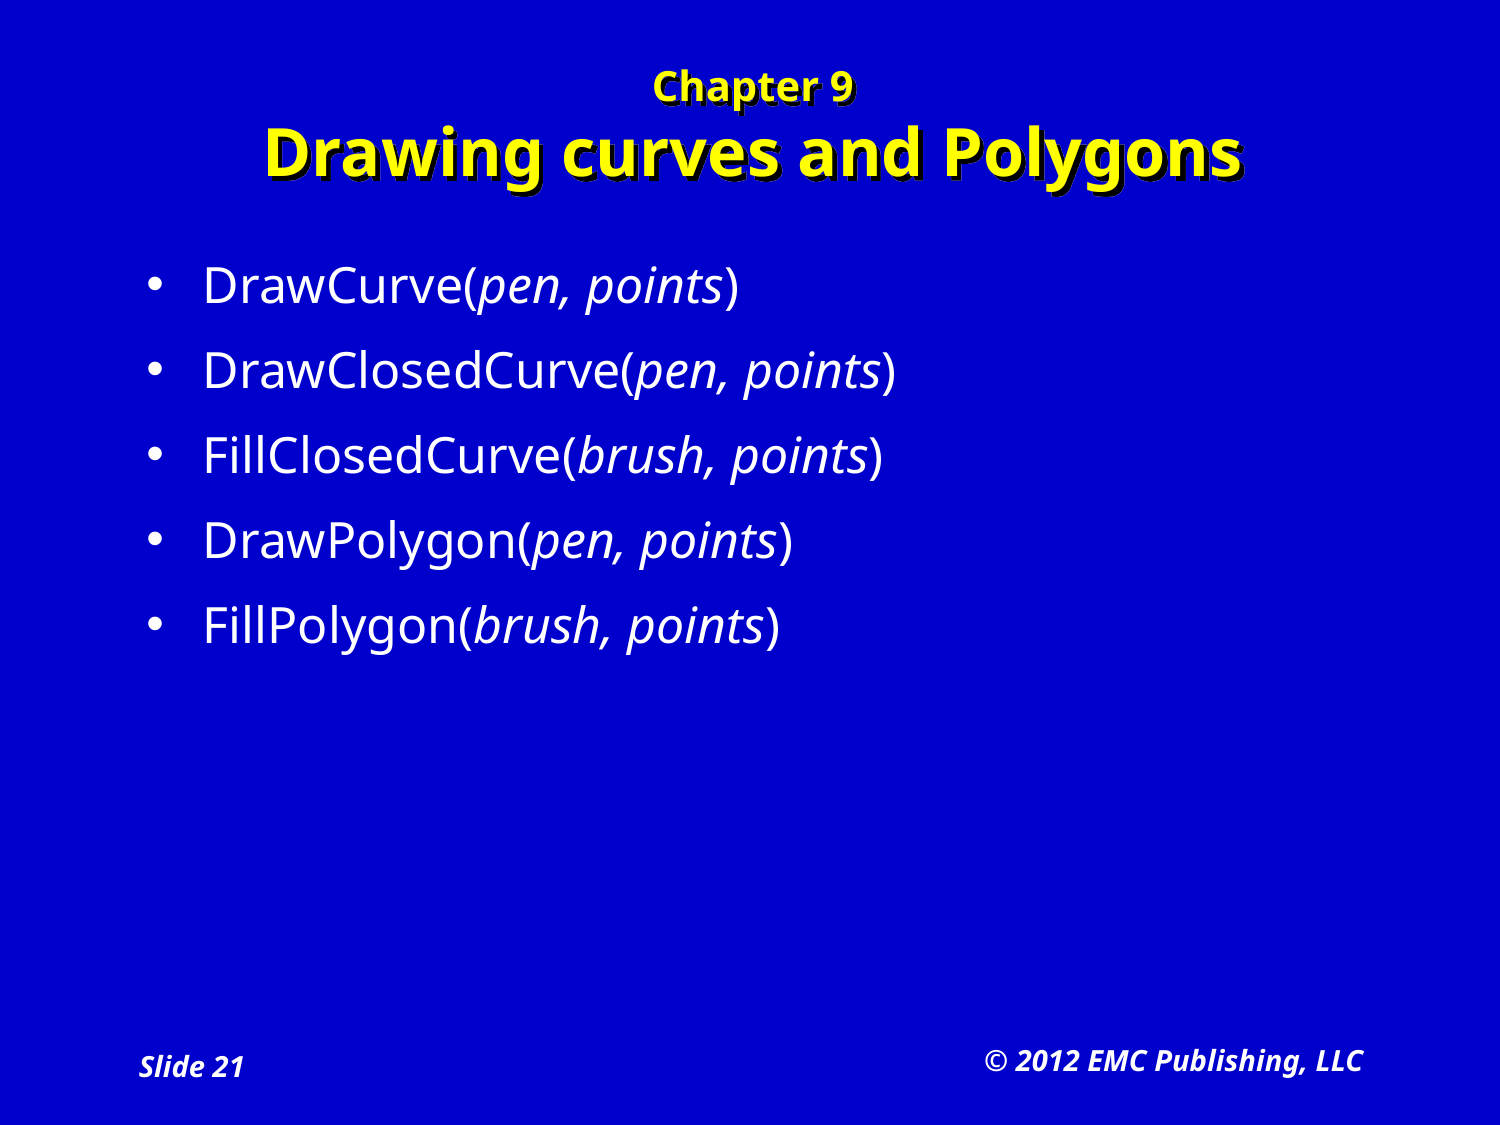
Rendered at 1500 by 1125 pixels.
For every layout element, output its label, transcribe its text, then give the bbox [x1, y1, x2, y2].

footer © 2012 EMC Publishing, LLC [885, 1037, 1379, 1091]
text_box DrawCurve(pen, points) DrawClosedCurve(pen, points) FillClosedCurve(brush, points) DrawPolygon(pen, points) FillPolygon(brush, points) [131, 245, 1382, 661]
title Chapter 9 Drawing curves and Polygons [115, 52, 1391, 223]
slide_number Slide 21 [123, 1040, 474, 1091]
